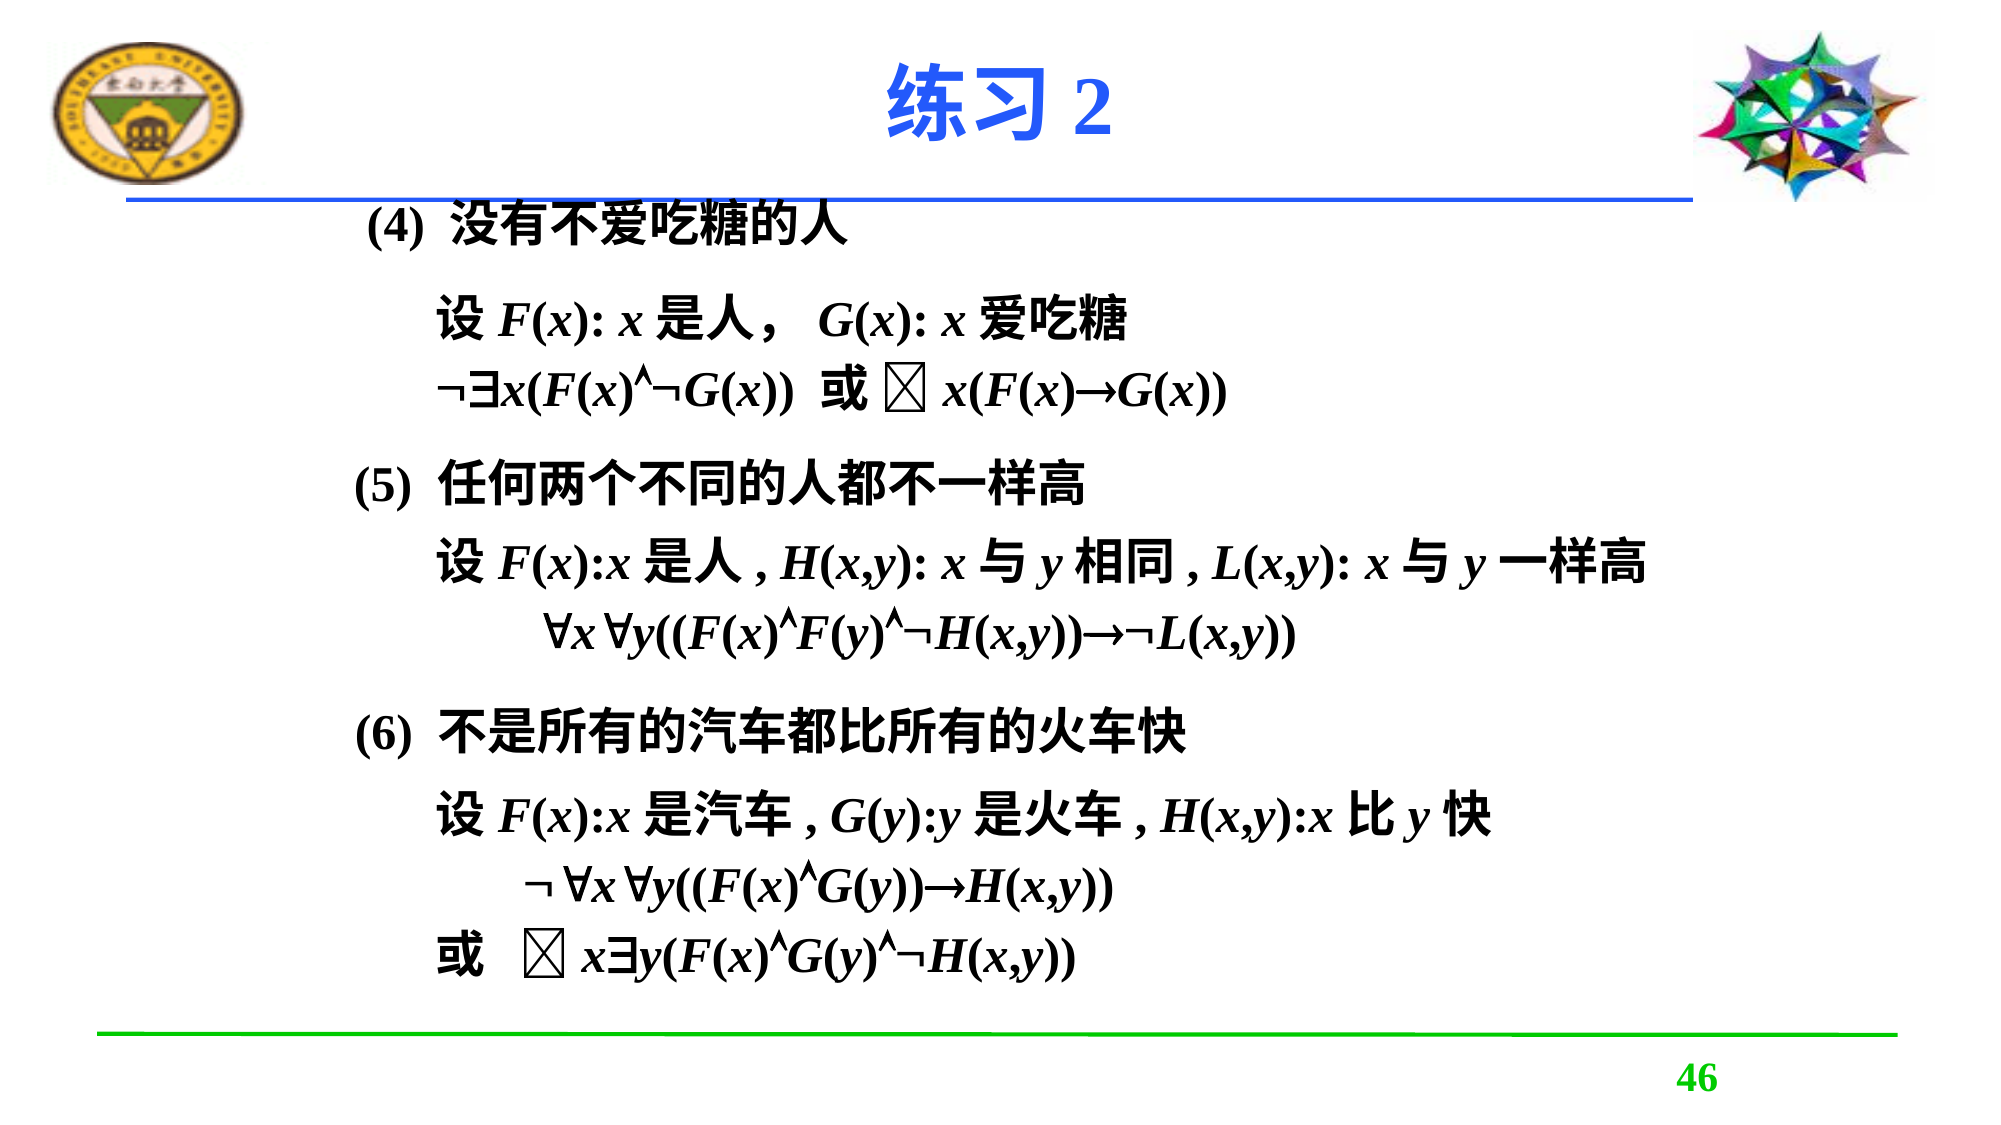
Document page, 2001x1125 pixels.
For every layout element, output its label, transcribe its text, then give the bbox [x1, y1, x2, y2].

text_box (6) 不是所有的汽车都比所有的火车快 [315, 692, 1237, 799]
text_box 设F(x):x是人, H(x,y): x与y相同, L(x,y): x与y一样高 xy((F(x)F(y)H(x,y))L(x,y)) [421, 521, 1674, 667]
text_box 设F(x):x是汽车, G(y):y是火车, H(x,y):x比y快 xy((F(x)G(y))H(x,y)) 或 xy(F(x)G(y)H(x,y)) [421, 774, 1638, 990]
text_box (5) 任何两个不同的人都不一样高 [326, 444, 1177, 539]
list (4) 没有不爱吃糖的人 [326, 184, 1178, 280]
picture [39, 42, 149, 185]
title 练习2 [149, 6, 1851, 196]
picture [1693, 30, 1935, 202]
text_box 设F(x): x是人，G(x): x爱吃糖 x(F(x)G(x)) 或 x(F(x)G(x)) [421, 279, 1449, 424]
